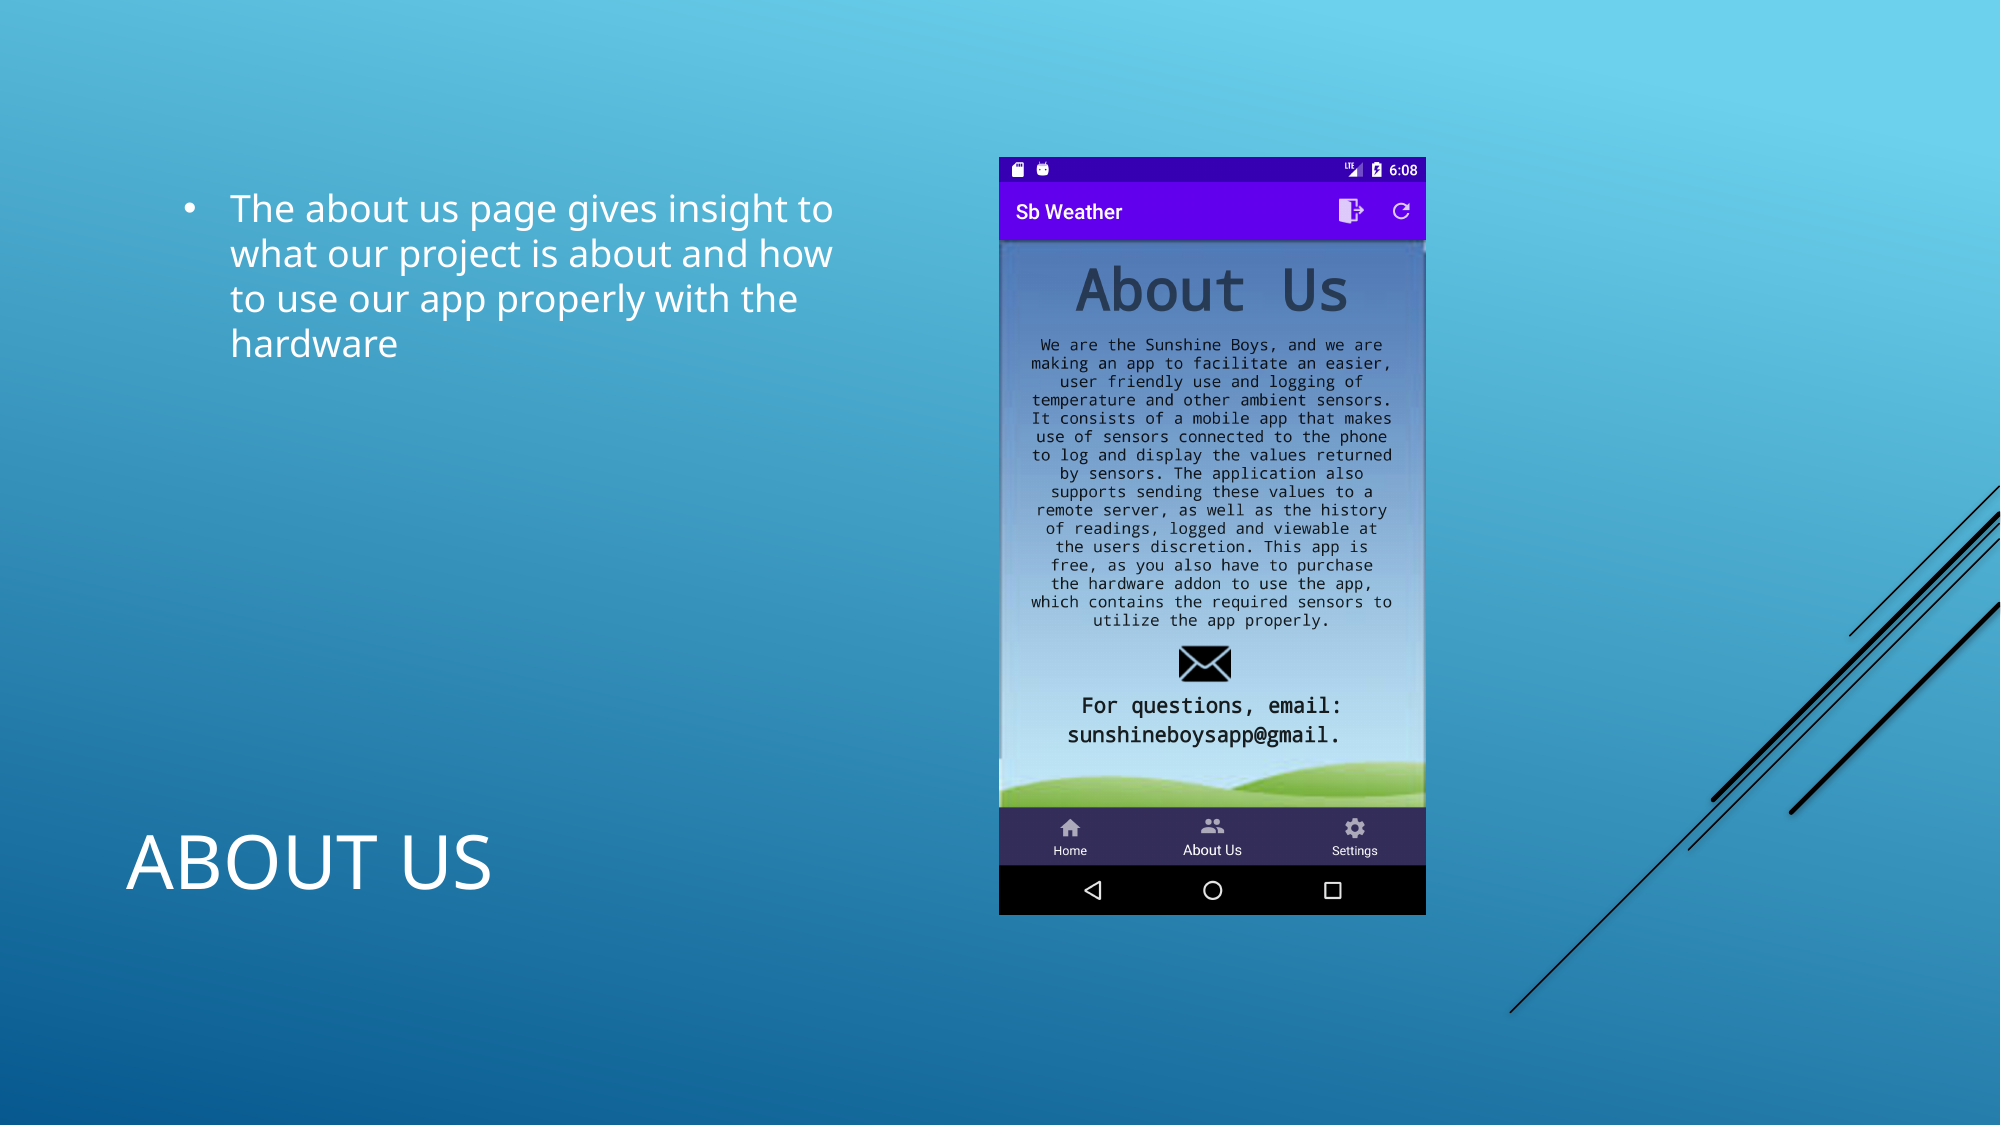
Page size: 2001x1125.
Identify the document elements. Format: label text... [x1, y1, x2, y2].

text_box The about us page gives insight to what our project is about and how to use our app properly with the hardware [168, 177, 876, 373]
picture [999, 157, 1427, 915]
text_box ABOUT US [112, 736, 1513, 984]
